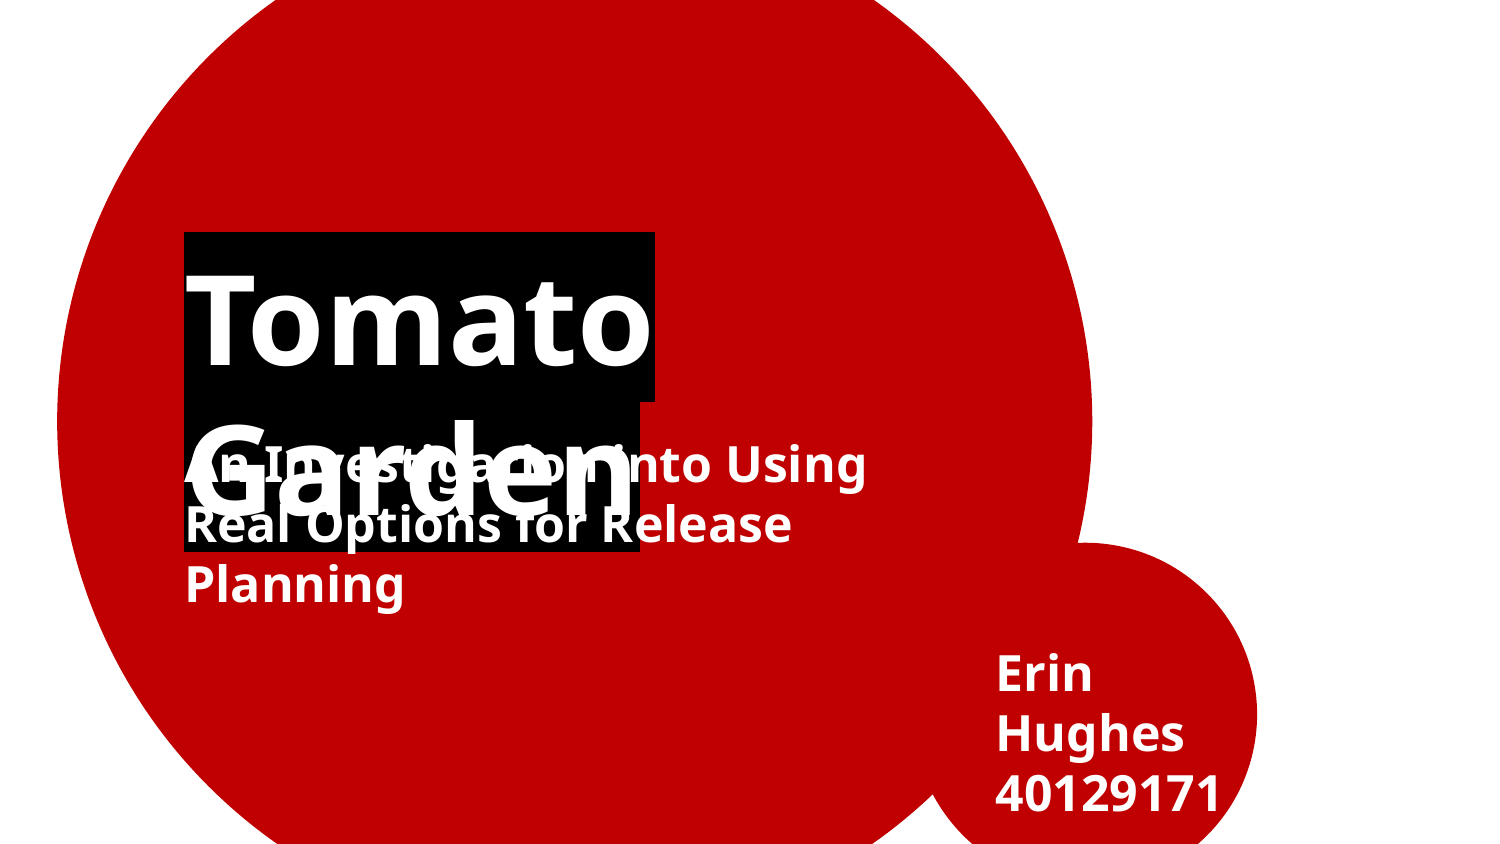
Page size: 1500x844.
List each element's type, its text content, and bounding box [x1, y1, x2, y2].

text_box Erin Hughes 40129171 [980, 668, 1246, 795]
text_box An Investigation into Using Real Options for Release Planning [169, 459, 981, 586]
title Tomato Garden [169, 295, 981, 459]
text_box [55, 0, 1095, 844]
text_box [932, 748, 1240, 844]
text_box [1033, 540, 1260, 781]
